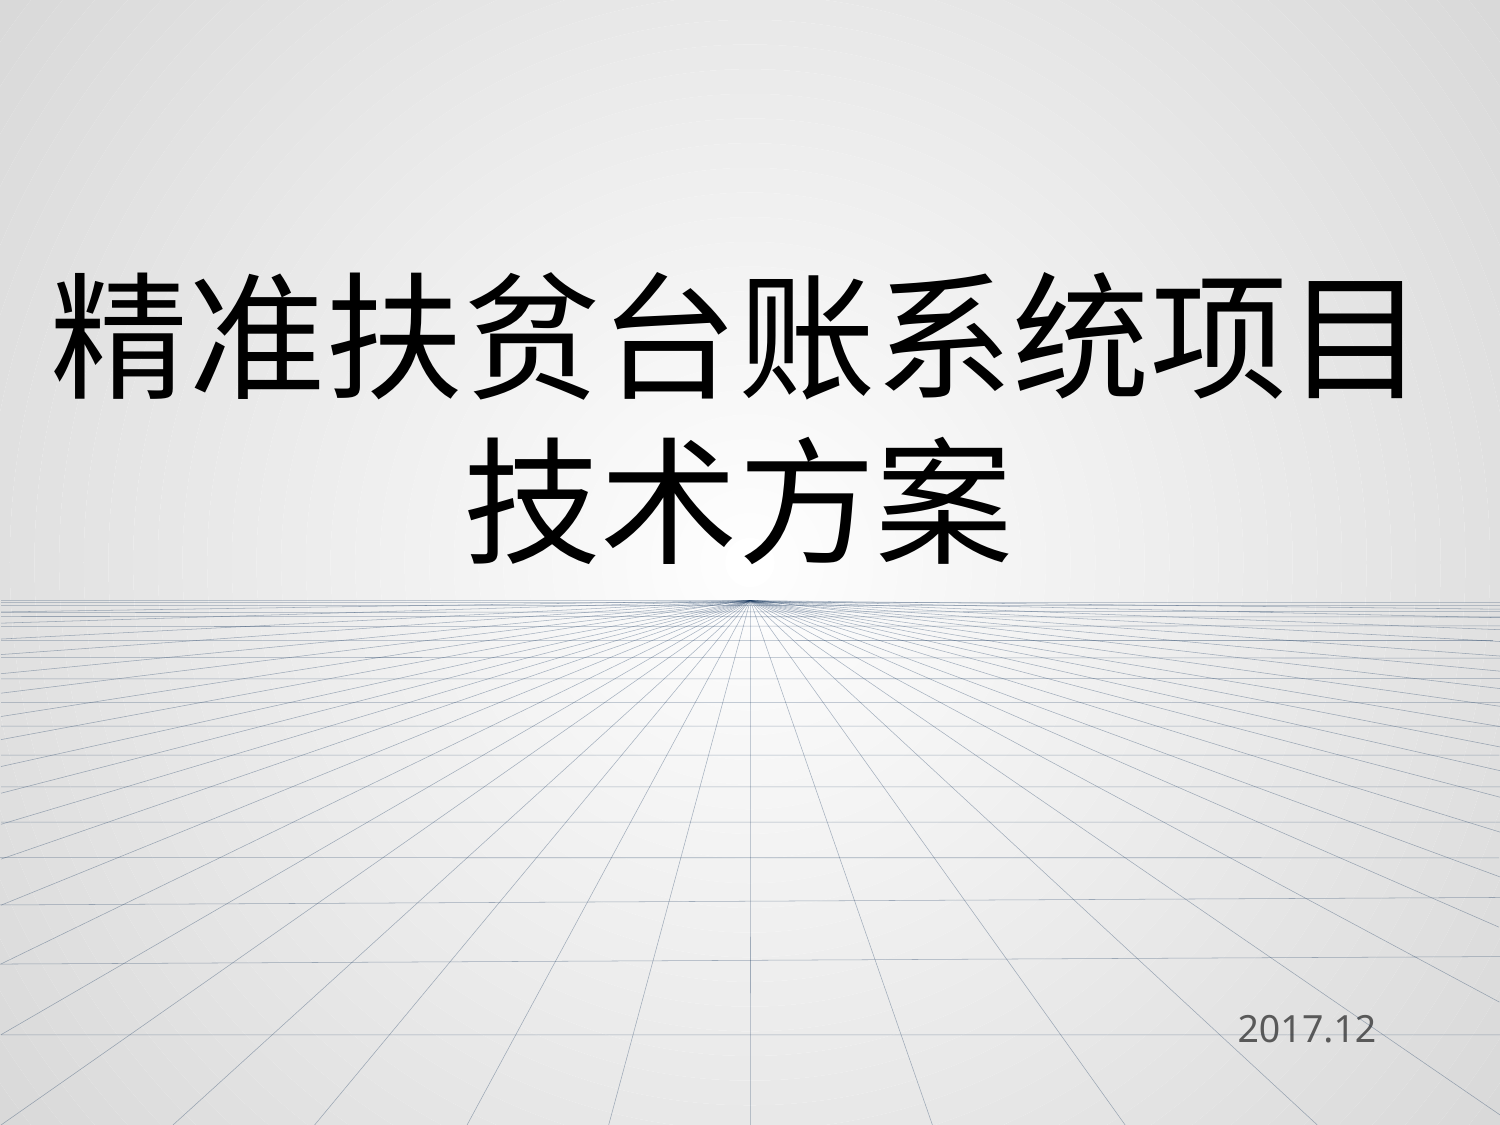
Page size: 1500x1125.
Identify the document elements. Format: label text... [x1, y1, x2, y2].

text_box 精准扶贫台账系统项目 技术方案 [29, 243, 1447, 588]
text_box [0, 600, 1500, 1125]
